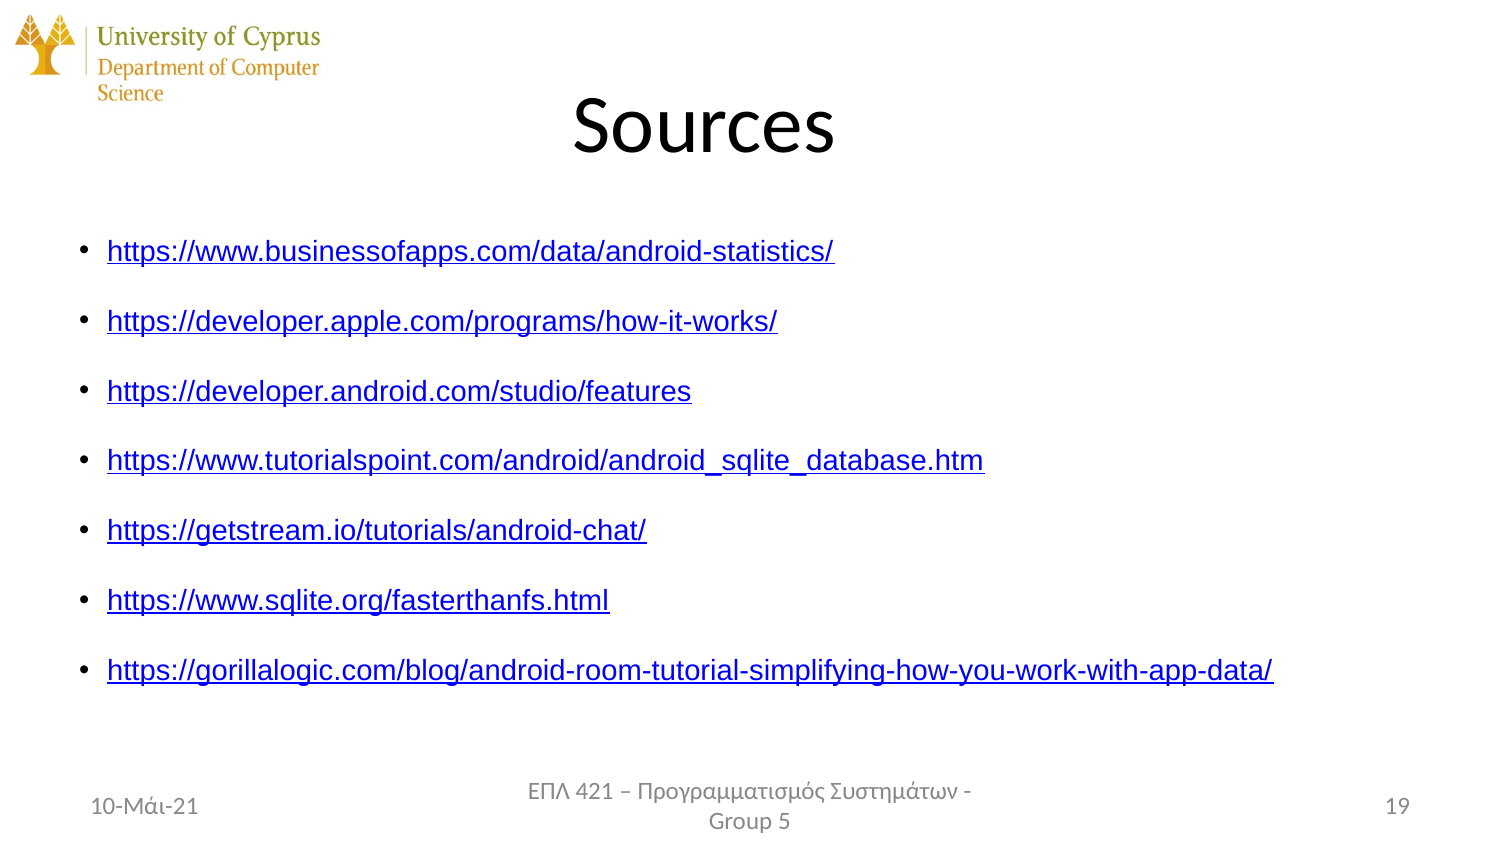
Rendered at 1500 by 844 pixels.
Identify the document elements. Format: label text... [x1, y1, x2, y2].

footer ΕΠΛ 421 – Προγραμματισμός Συστημάτων - Group 5 [512, 782, 988, 827]
picture [0, 0, 340, 131]
title Sources [29, 48, 1380, 190]
slide_number 10-Μάι-21 [75, 782, 425, 827]
slide_number 19 [1074, 782, 1425, 827]
text_box https://www.businessofapps.com/data/android-statistics/ https://developer.apple.com/programs/how-it-works/ https://developer.android.com/studio/features https://www.tutorialspoint.com/android/android_sqlite_database.htm https://getstream.io/tutorials/android-chat/ https://www.sqlite.org/fasterthanfs.html https://gorillalogic.com/blog/android-room-tutorial-simplifying-how-you-work-with-app-data/ [64, 189, 1373, 764]
